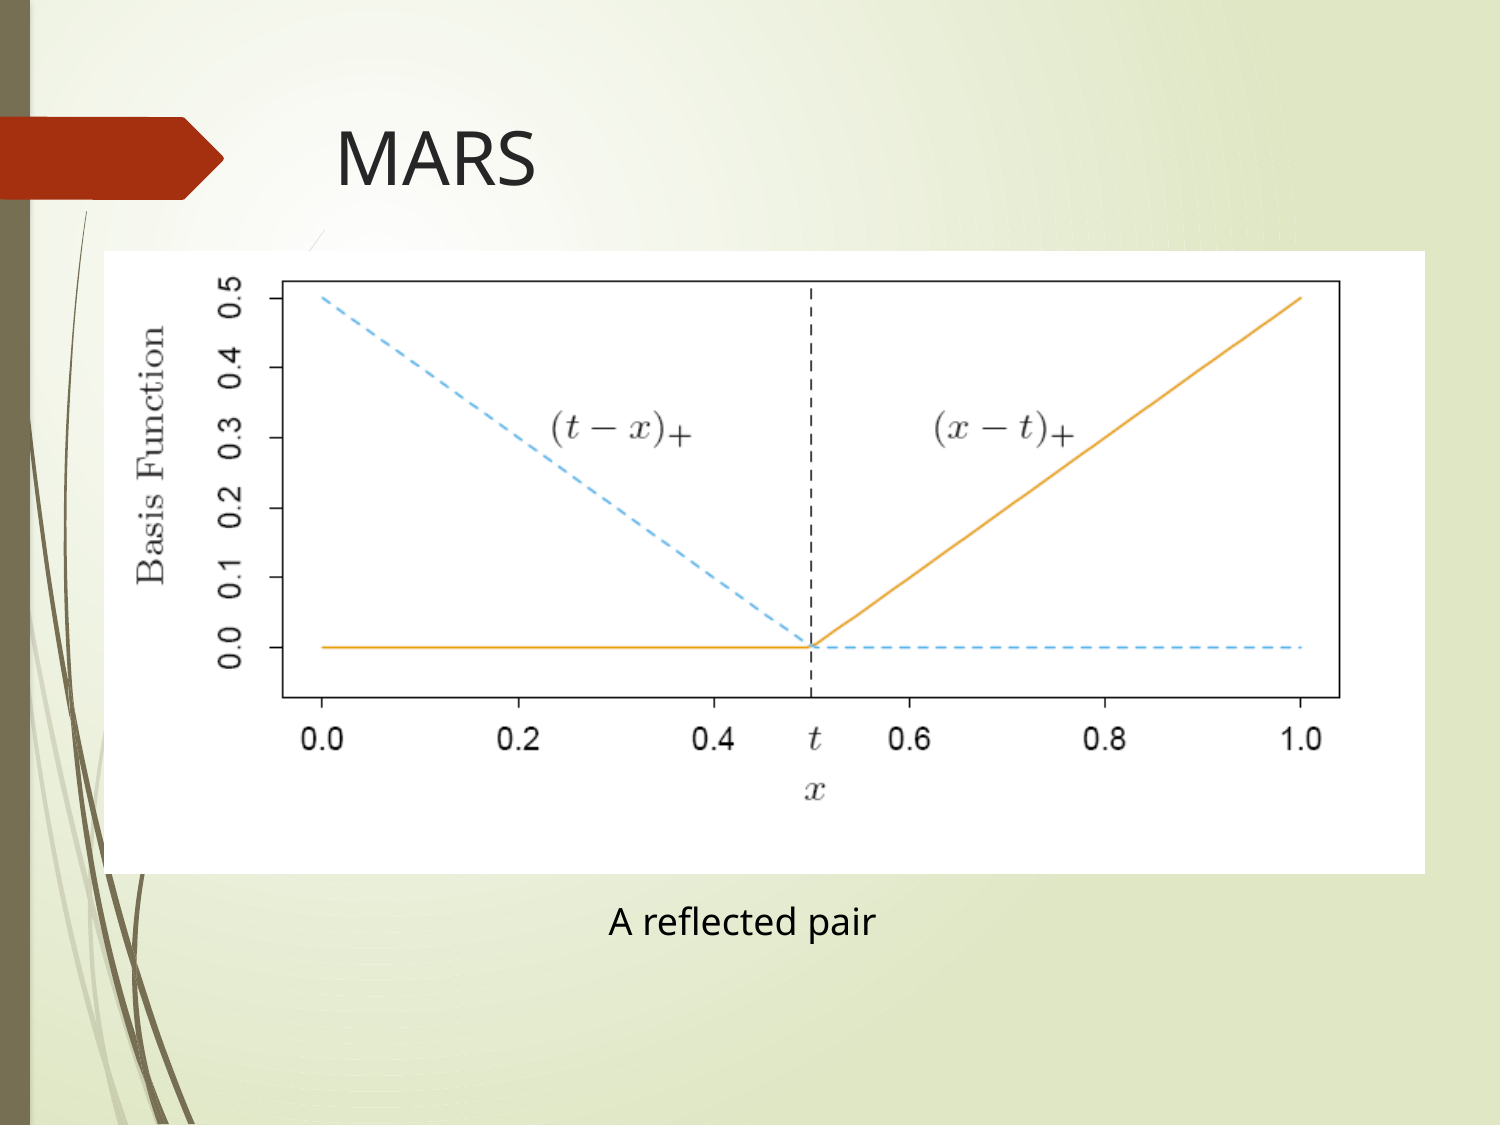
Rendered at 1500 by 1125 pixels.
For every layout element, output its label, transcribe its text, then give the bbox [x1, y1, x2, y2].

title MARS [319, 102, 1400, 250]
picture [104, 251, 1425, 874]
text_box A reflected pair [593, 890, 892, 951]
